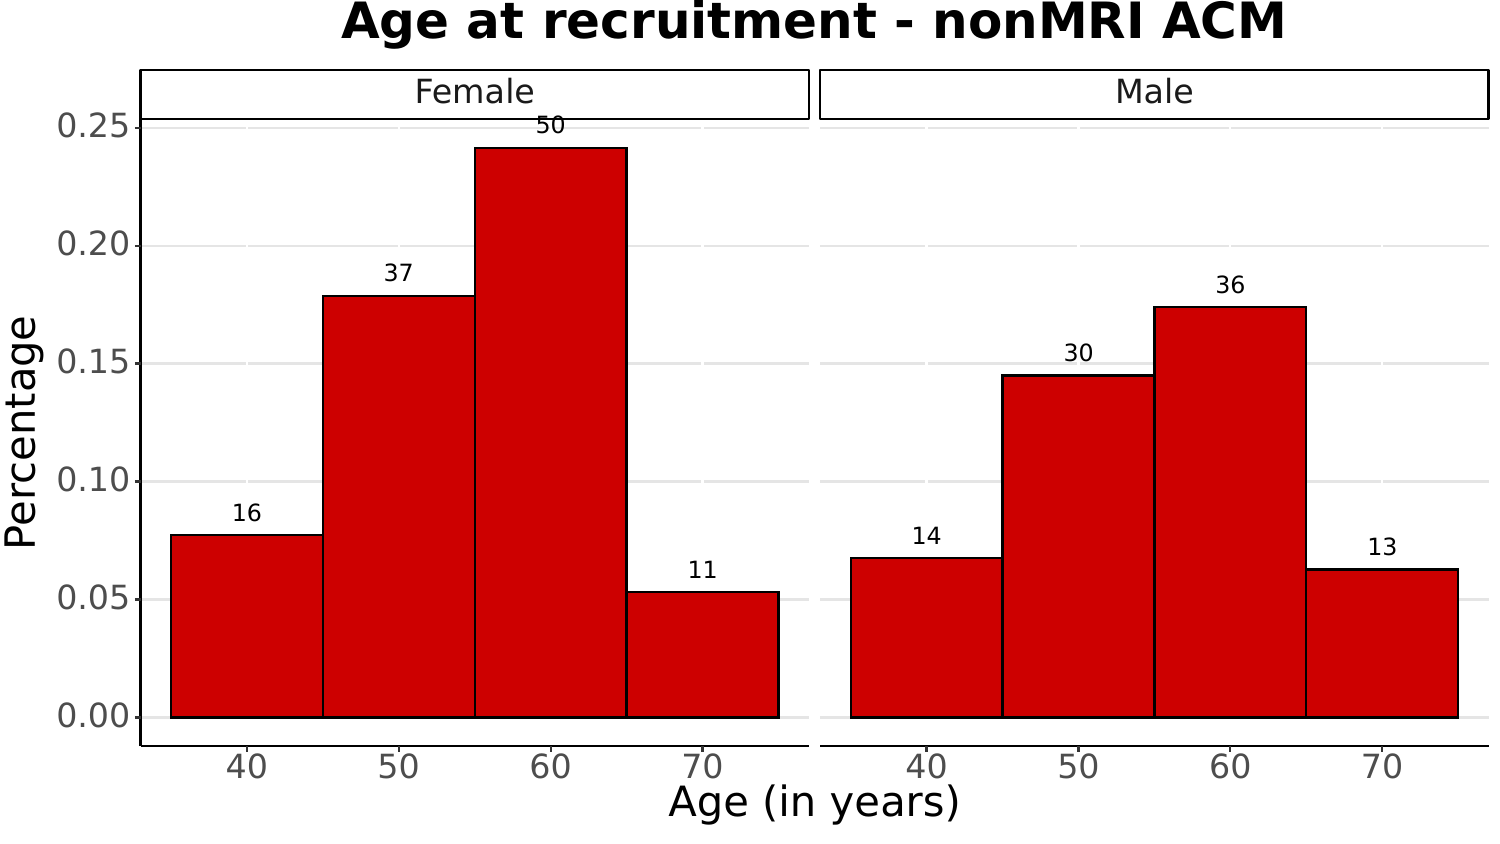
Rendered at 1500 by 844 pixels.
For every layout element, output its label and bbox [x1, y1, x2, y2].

text_box [0, 0, 1500, 844]
